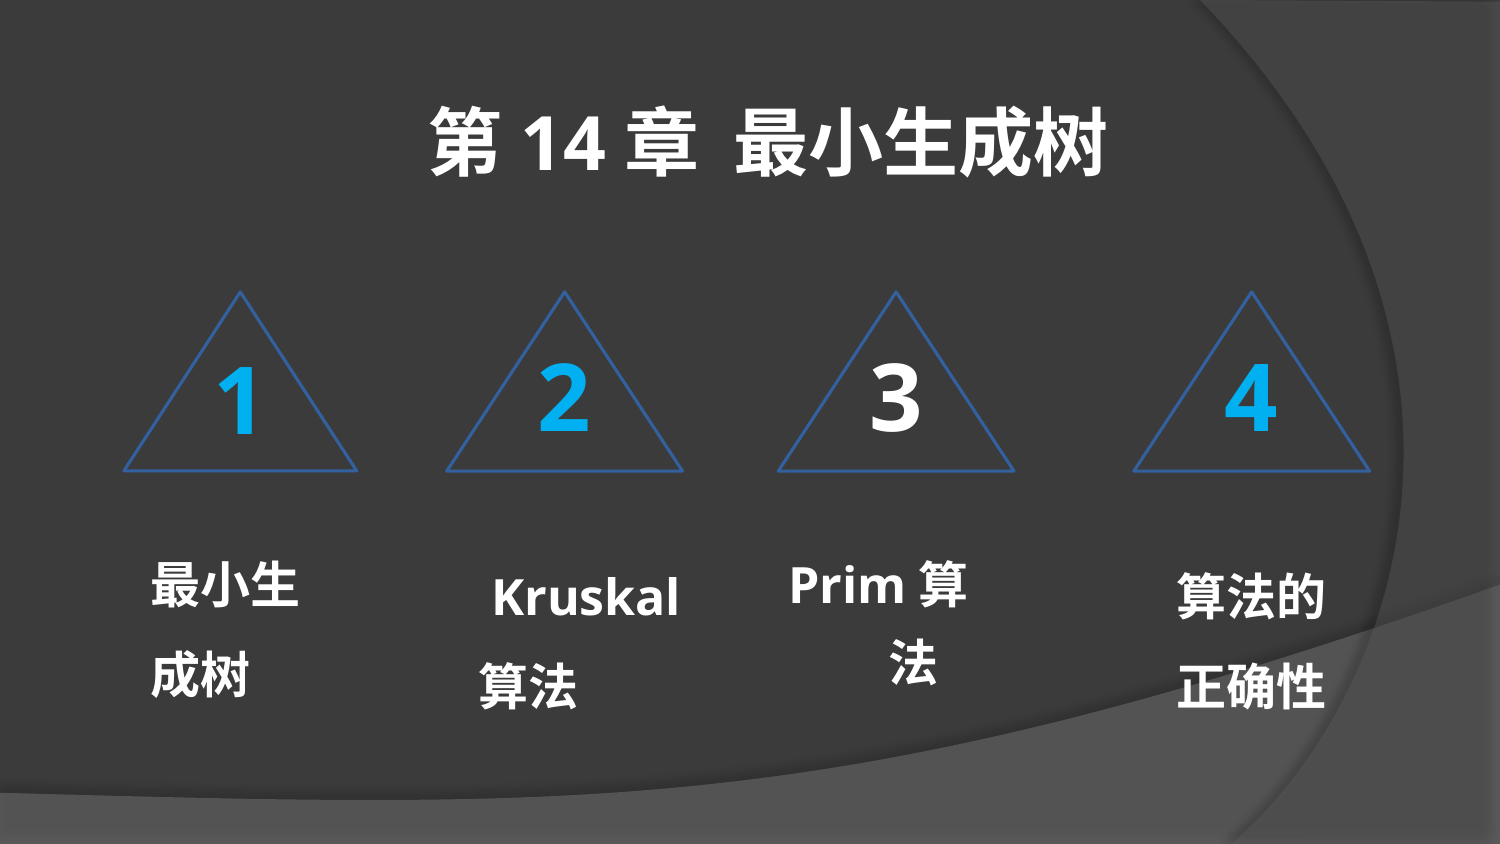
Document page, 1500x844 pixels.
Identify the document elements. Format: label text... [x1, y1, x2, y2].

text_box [123, 291, 357, 714]
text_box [446, 291, 694, 726]
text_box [1115, 291, 1370, 725]
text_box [760, 291, 1034, 623]
text_box 第14章 最小生成树 [312, 67, 1223, 192]
